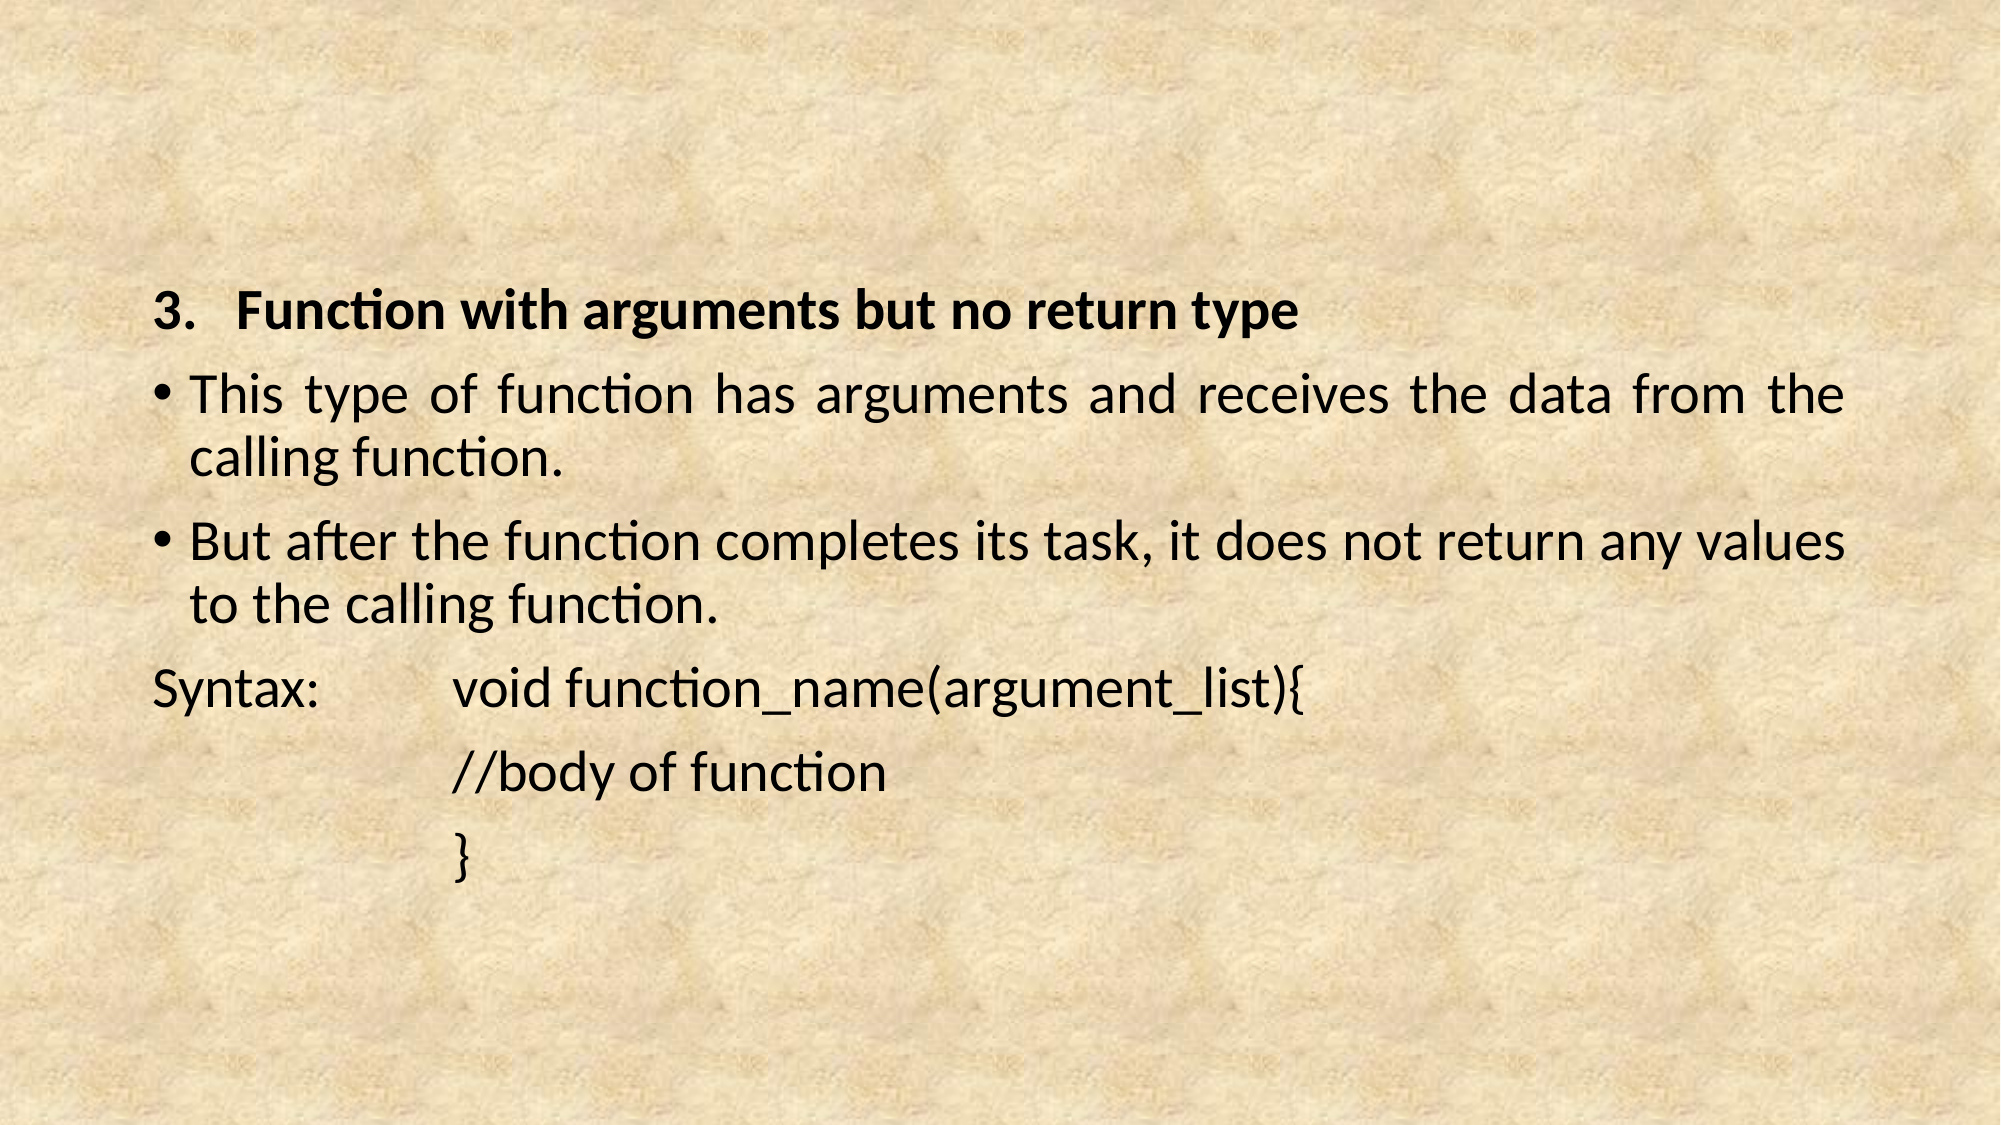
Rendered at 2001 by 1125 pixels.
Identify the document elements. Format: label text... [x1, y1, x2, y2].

list Function with arguments but no return type This type of function has arguments and receives the data from the calling function. But after the function completes its task, it does not return any values to the calling function. Syntax: void function_name(argument_list){ //body of function } [137, 272, 1863, 986]
picture [0, 0, 2001, 1125]
